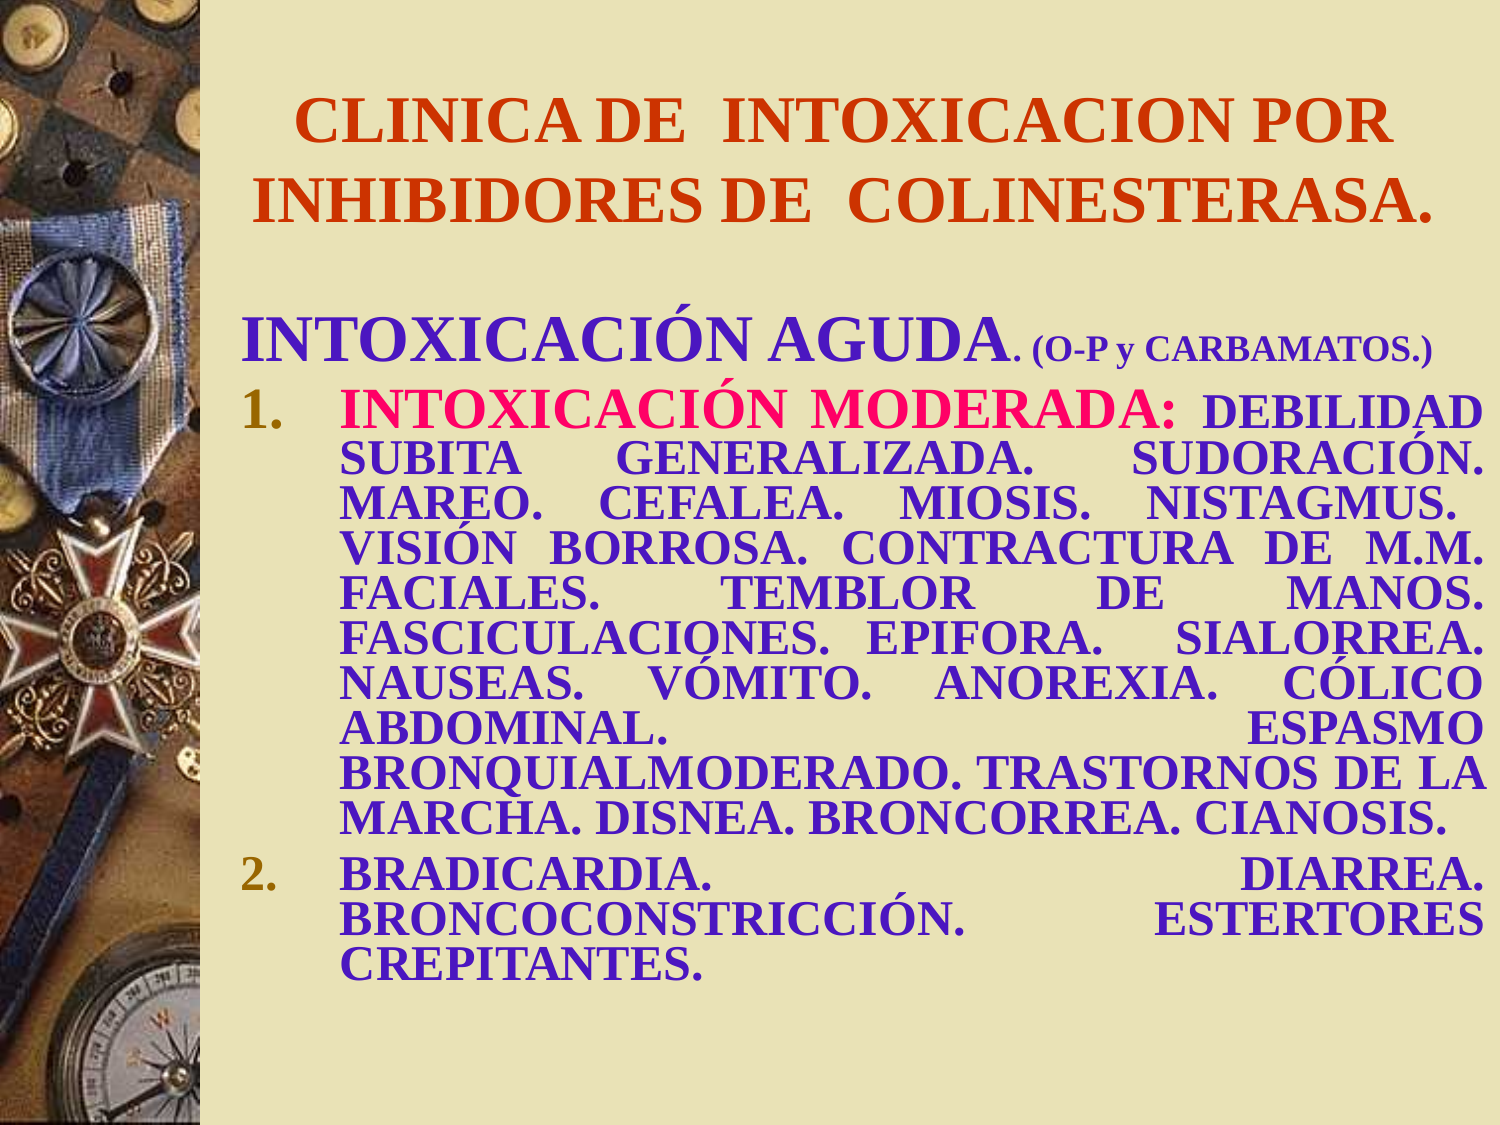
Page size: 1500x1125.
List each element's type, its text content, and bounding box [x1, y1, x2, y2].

picture [0, 0, 200, 1125]
title CLINICA DE INTOXICACION POR INHIBIDORES DE COLINESTERASA. [225, 87, 1463, 225]
list INTOXICACIÓN AGUDA. (O-P y CARBAMATOS.) INTOXICACIÓN MODERADA: DEBILIDAD SUBITA GENERALIZADA. SUDORACIÓN. MAREO. CEFALEA. MIOSIS. NISTAGMUS. VISIÓN BORROSA. CONTRACTURA DE M.M. FACIALES. TEMBLOR DE MANOS. FASCICULACIONES. EPIFORA. SIALORREA. NAUSEAS. VÓMITO. ANOREXIA. CÓLICO ABDOMINAL. ESPASMO BRONQUIALMODERADO. TRASTORNOS DE LA MARCHA. DISNEA. BRONCORREA. CIANOSIS. BRADICARDIA. DIARREA. BRONCOCONSTRICCIÓN. ESTERTORES CREPITANTES. [225, 287, 1500, 1125]
